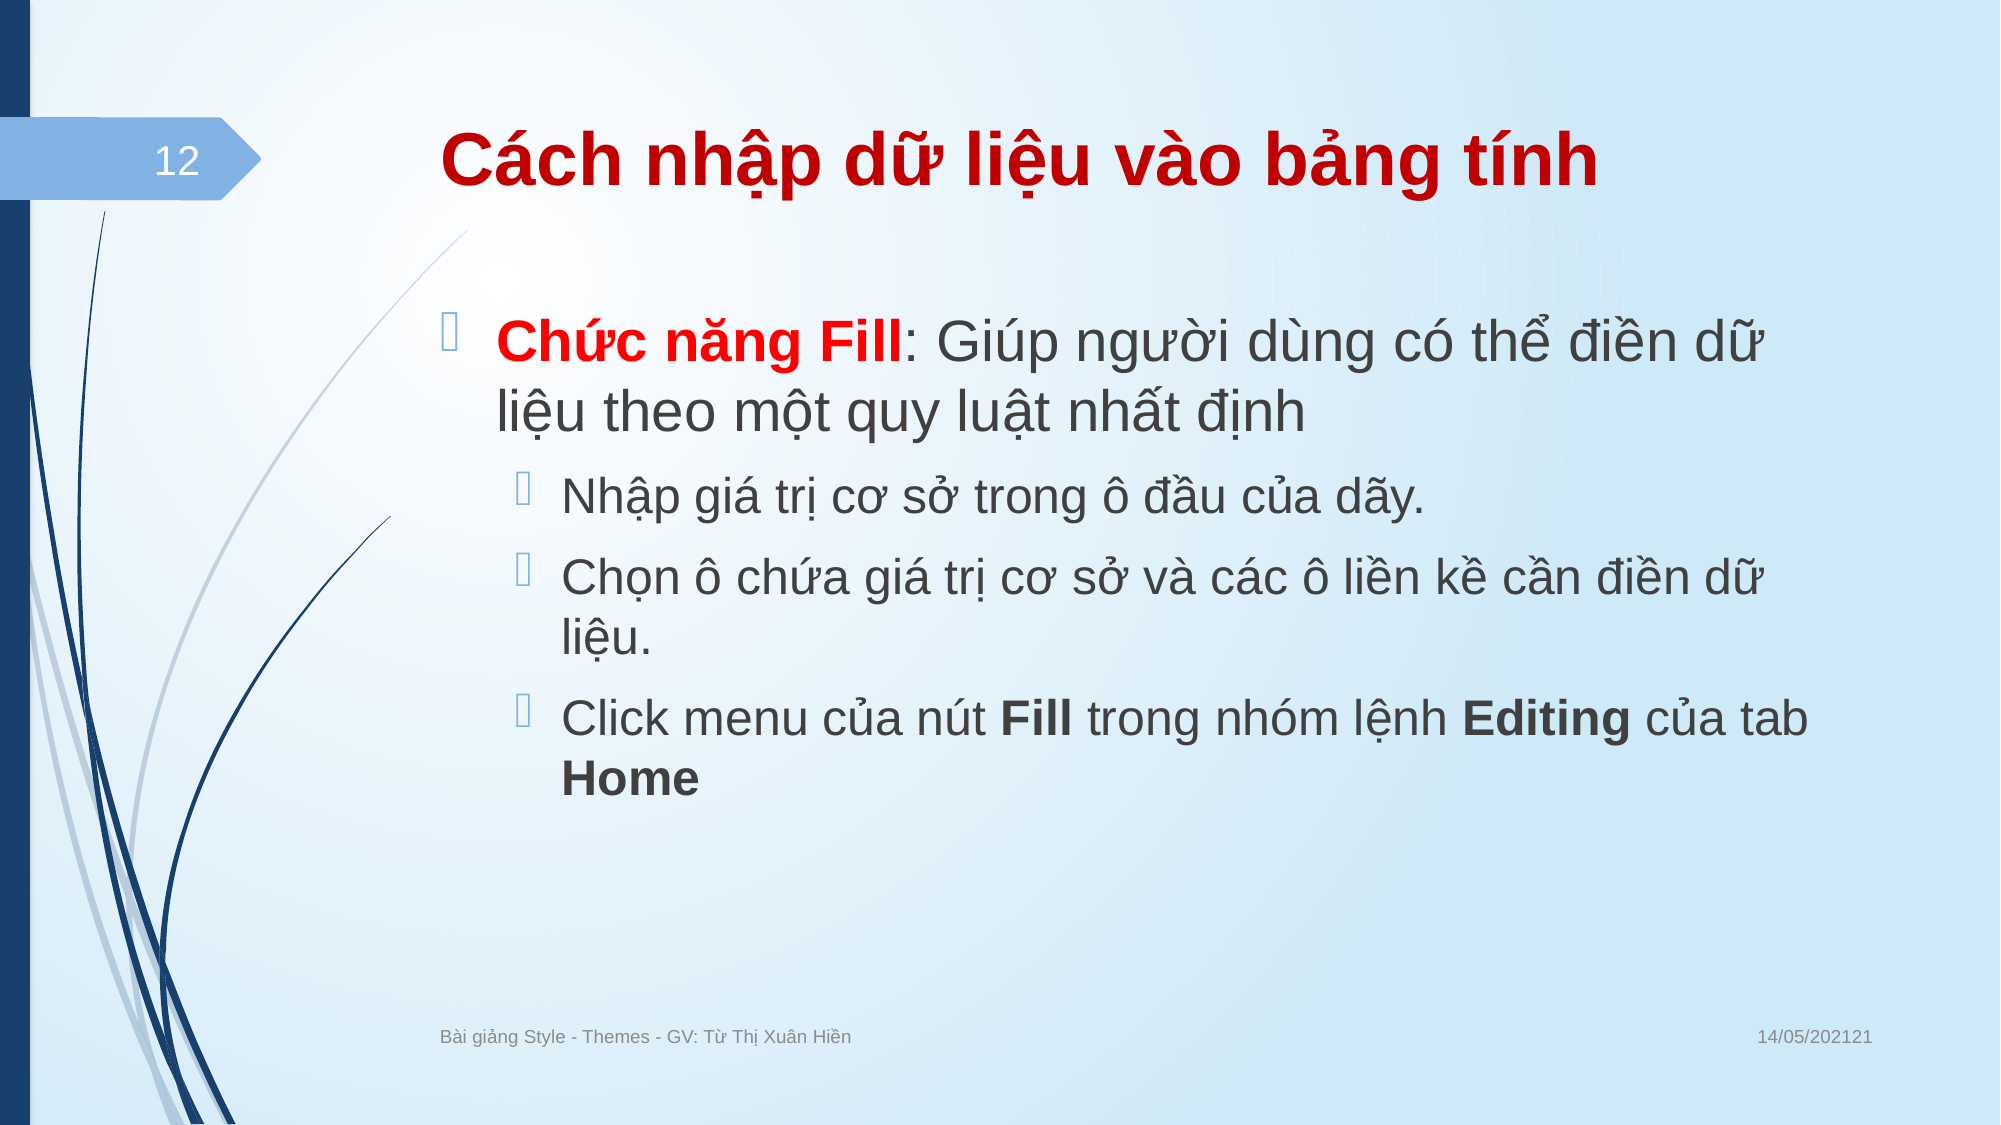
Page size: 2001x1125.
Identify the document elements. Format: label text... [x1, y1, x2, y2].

list Chức năng Fill: Giúp người dùng có thể điền dữ liệu theo một quy luật nhất định Nhập giá trị cơ sở trong ô đầu của dãy. Chọn ô chứa giá trị cơ sở và các ô liền kề cần điền dữ liệu. Click menu của nút Fill trong nhóm lệnh Editing của tab Home [424, 295, 1888, 970]
slide_number 12 [87, 129, 216, 190]
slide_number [1699, 1005, 1888, 1067]
title Cách nhập dữ liệu vào bảng tính [425, 102, 1888, 261]
footer Bài giảng Style - Themes - GV: Từ Thị Xuân Hiền [424, 1006, 1675, 1067]
